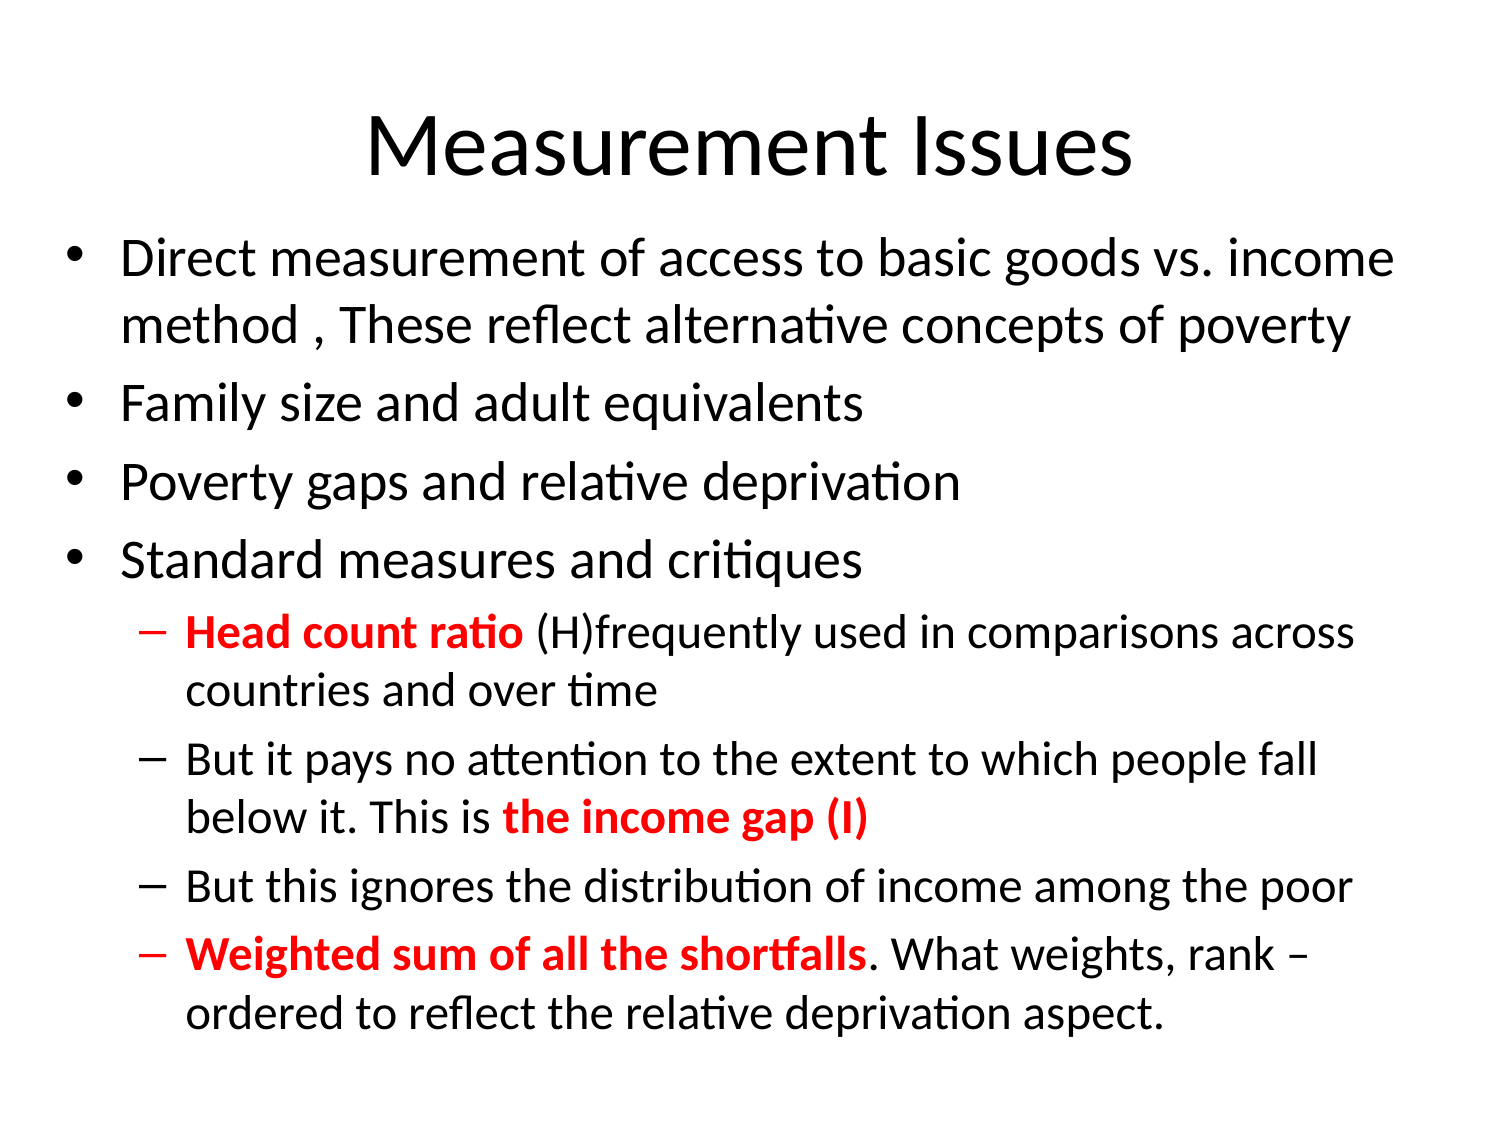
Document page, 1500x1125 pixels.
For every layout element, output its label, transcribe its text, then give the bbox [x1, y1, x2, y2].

title Measurement Issues [75, 45, 1425, 212]
list Direct measurement of access to basic goods vs. income method , These reflect alternative concepts of poverty Family size and adult equivalents Poverty gaps and relative deprivation Standard measures and critiques Head count ratio (H)frequently used in comparisons across countries and over time But it pays no attention to the extent to which people fall below it. This is the income gap (I) But this ignores the distribution of income among the poor Weighted sum of all the shortfalls. What weights, rank –ordered to reflect the relative deprivation aspect. [50, 212, 1425, 1075]
